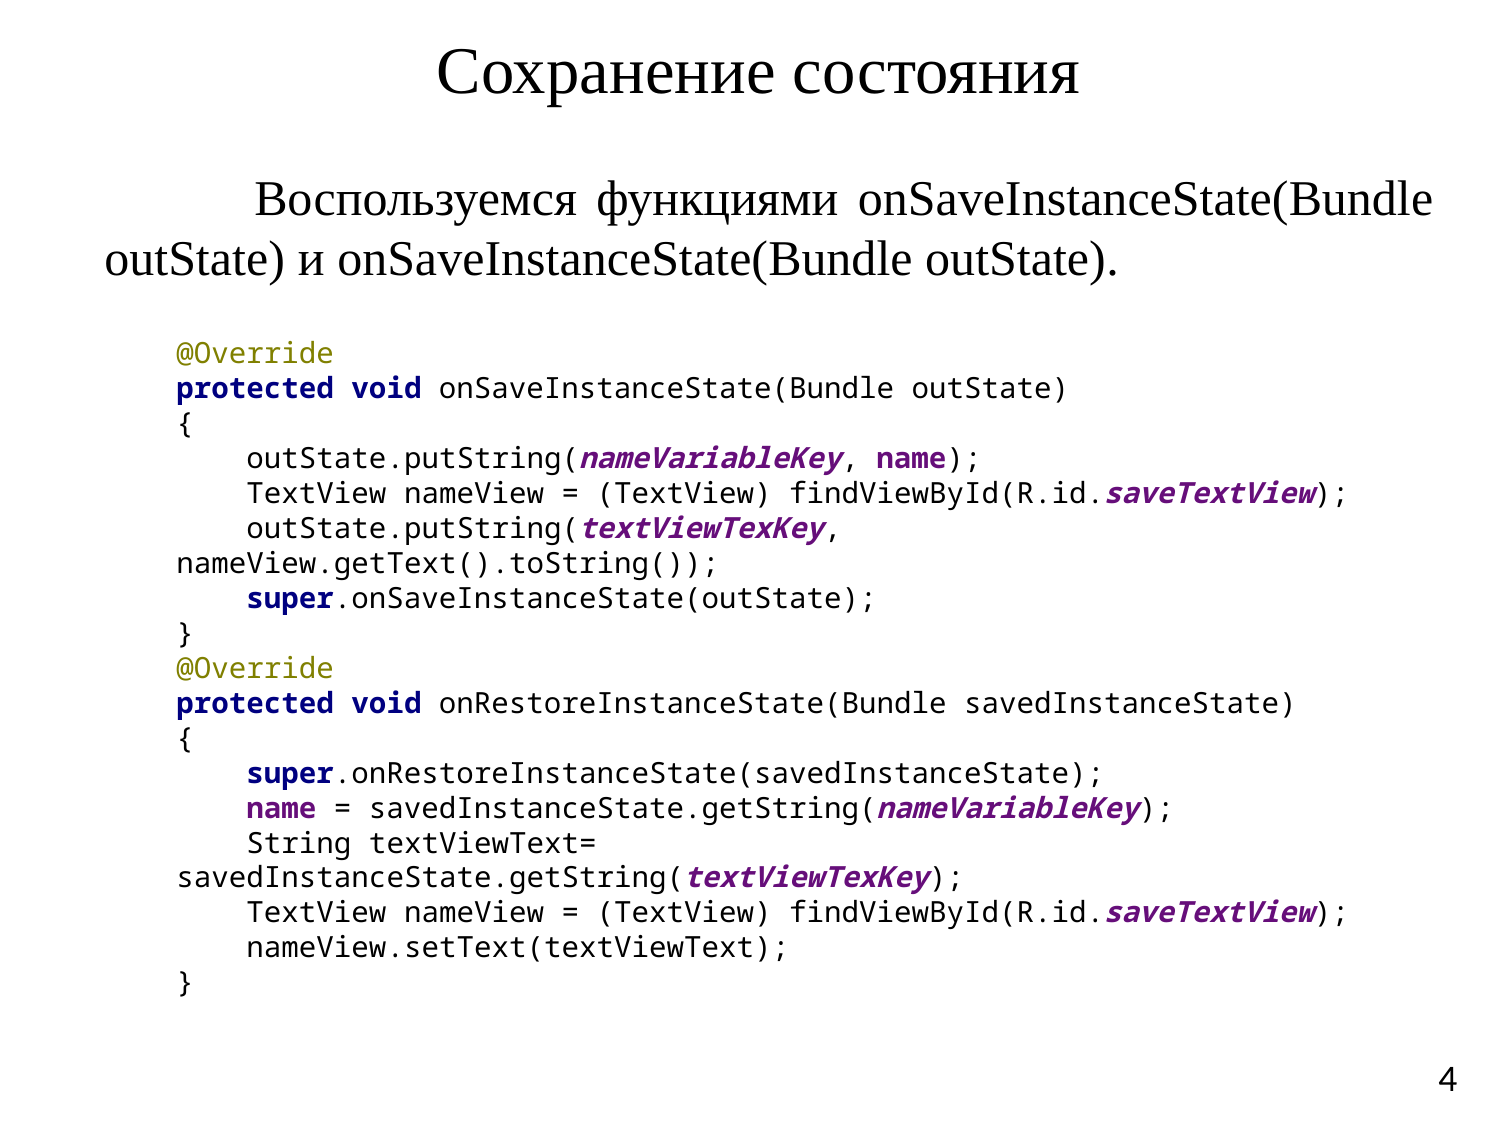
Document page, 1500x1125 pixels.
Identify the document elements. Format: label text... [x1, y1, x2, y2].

text_box 4 [1423, 1046, 1473, 1107]
title Сохранение состояния [46, 7, 1472, 126]
text_box @Override protected void onSaveInstanceState(Bundle outState) { outState.putString(nameVariableKey, name); TextView nameView = (TextView) findViewById(R.id.saveTextView); outState.putString(textViewTexKey, nameView.getText().toString()); super.onSaveInstanceState(outState); } @Override protected void onRestoreInstanceState(Bundle savedInstanceState) { super.onRestoreInstanceState(savedInstanceState); name = savedInstanceState.getString(nameVariableKey); String textViewText= savedInstanceState.getString(textViewTexKey); TextView nameView = (TextView) findViewById(R.id.saveTextView); nameView.setText(textViewText); } [161, 326, 1377, 1007]
text_box Воспользуемся функциями onSaveInstanceState(Bundle outState) и onSaveInstanceState(Bundle outState). [89, 158, 1449, 293]
